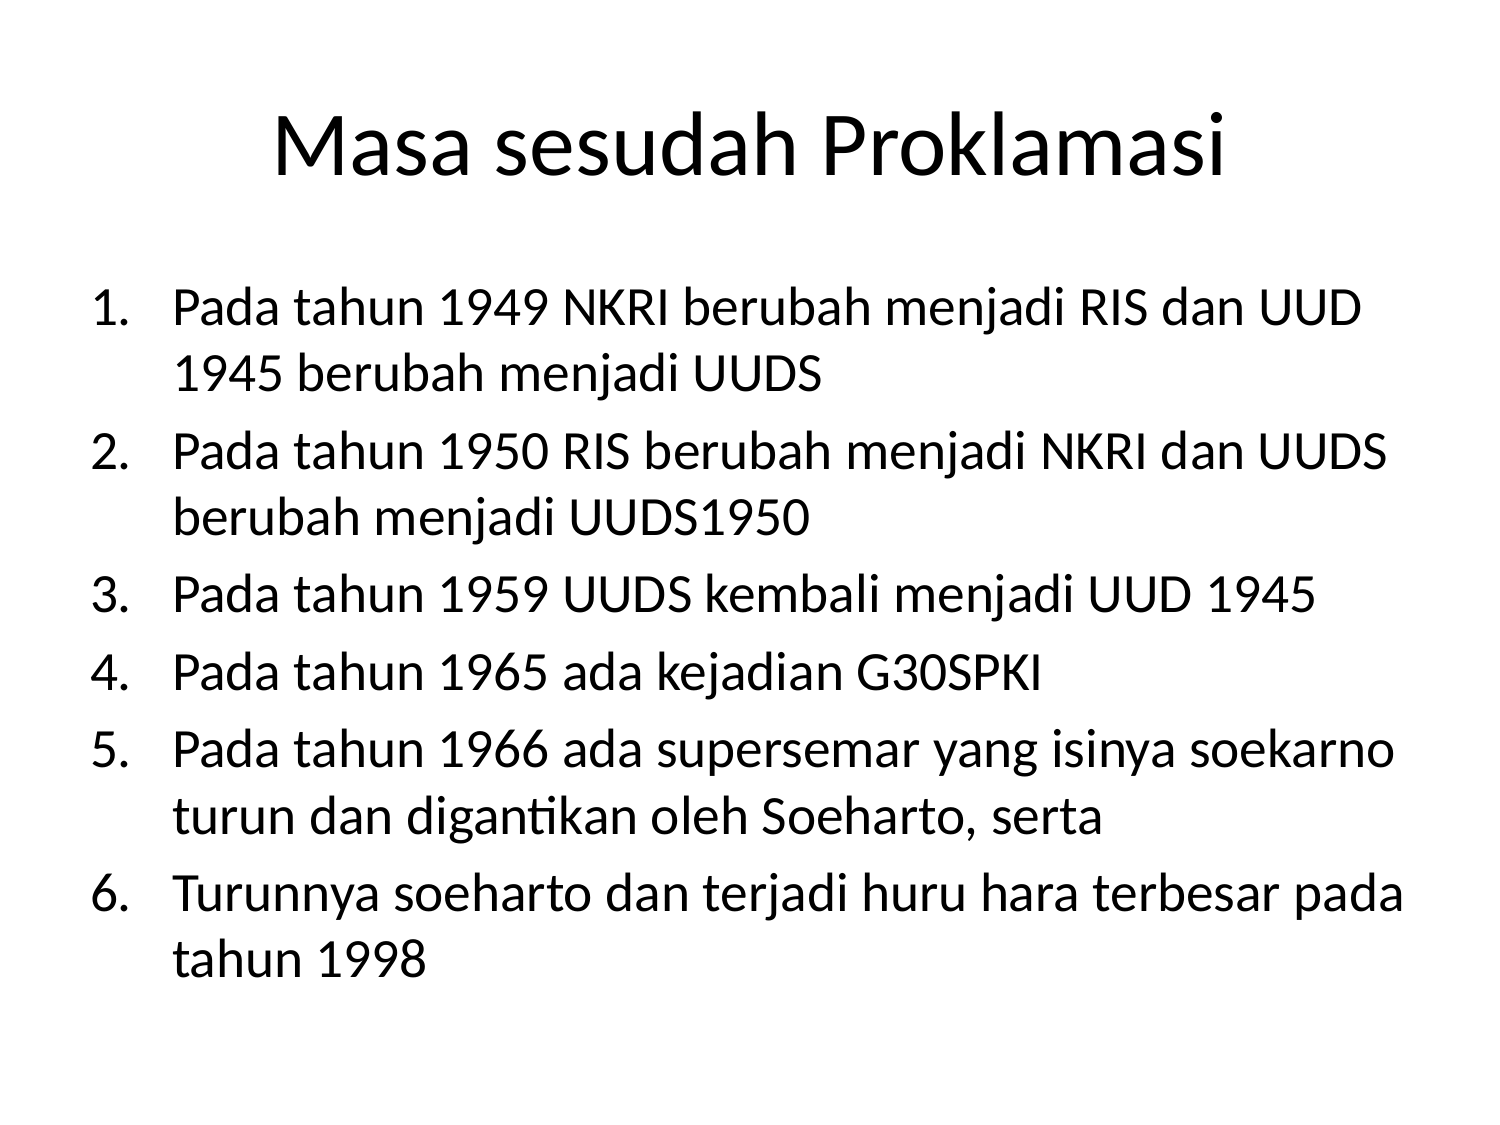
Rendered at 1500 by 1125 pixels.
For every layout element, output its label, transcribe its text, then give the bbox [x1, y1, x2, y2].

list Pada tahun 1949 NKRI berubah menjadi RIS dan UUD 1945 berubah menjadi UUDS Pada tahun 1950 RIS berubah menjadi NKRI dan UUDS berubah menjadi UUDS1950 Pada tahun 1959 UUDS kembali menjadi UUD 1945 Pada tahun 1965 ada kejadian G30SPKI Pada tahun 1966 ada supersemar yang isinya soekarno turun dan digantikan oleh Soeharto, serta Turunnya soeharto dan terjadi huru hara terbesar pada tahun 1998 [75, 262, 1425, 1005]
title Masa sesudah Proklamasi [75, 45, 1425, 233]
